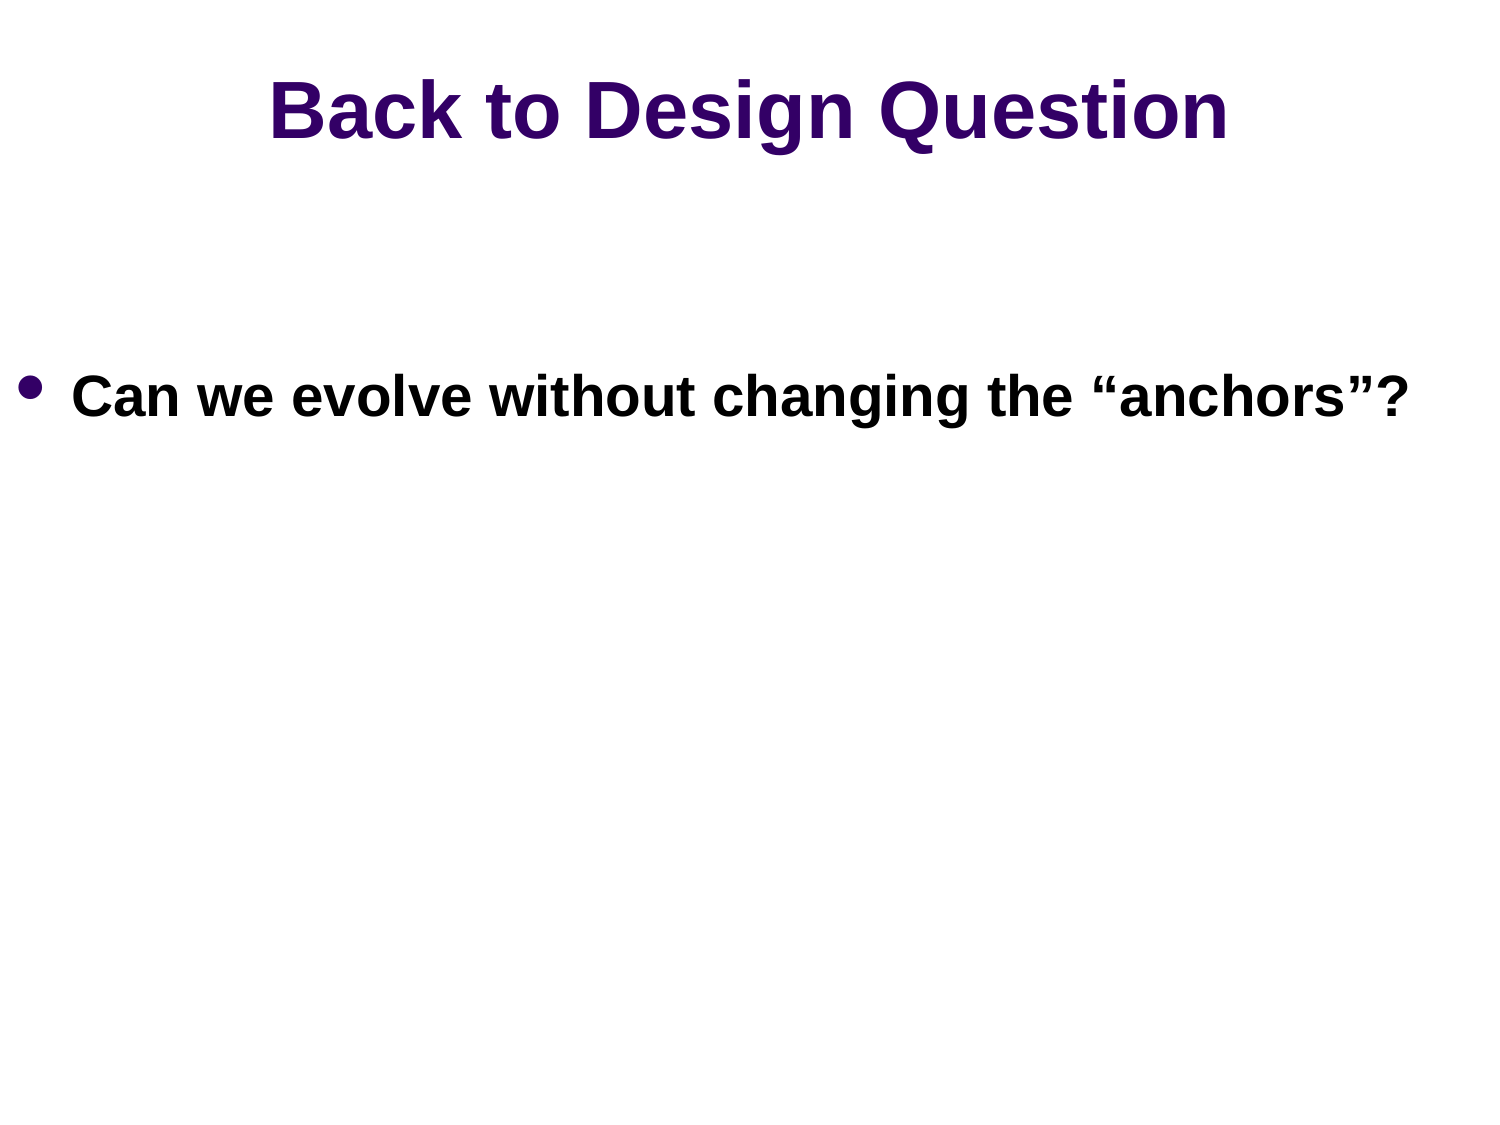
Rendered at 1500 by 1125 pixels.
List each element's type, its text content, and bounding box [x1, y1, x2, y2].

title Back to Design Question [0, 20, 1500, 163]
list Can we evolve without changing the “anchors”? [0, 187, 1500, 1086]
